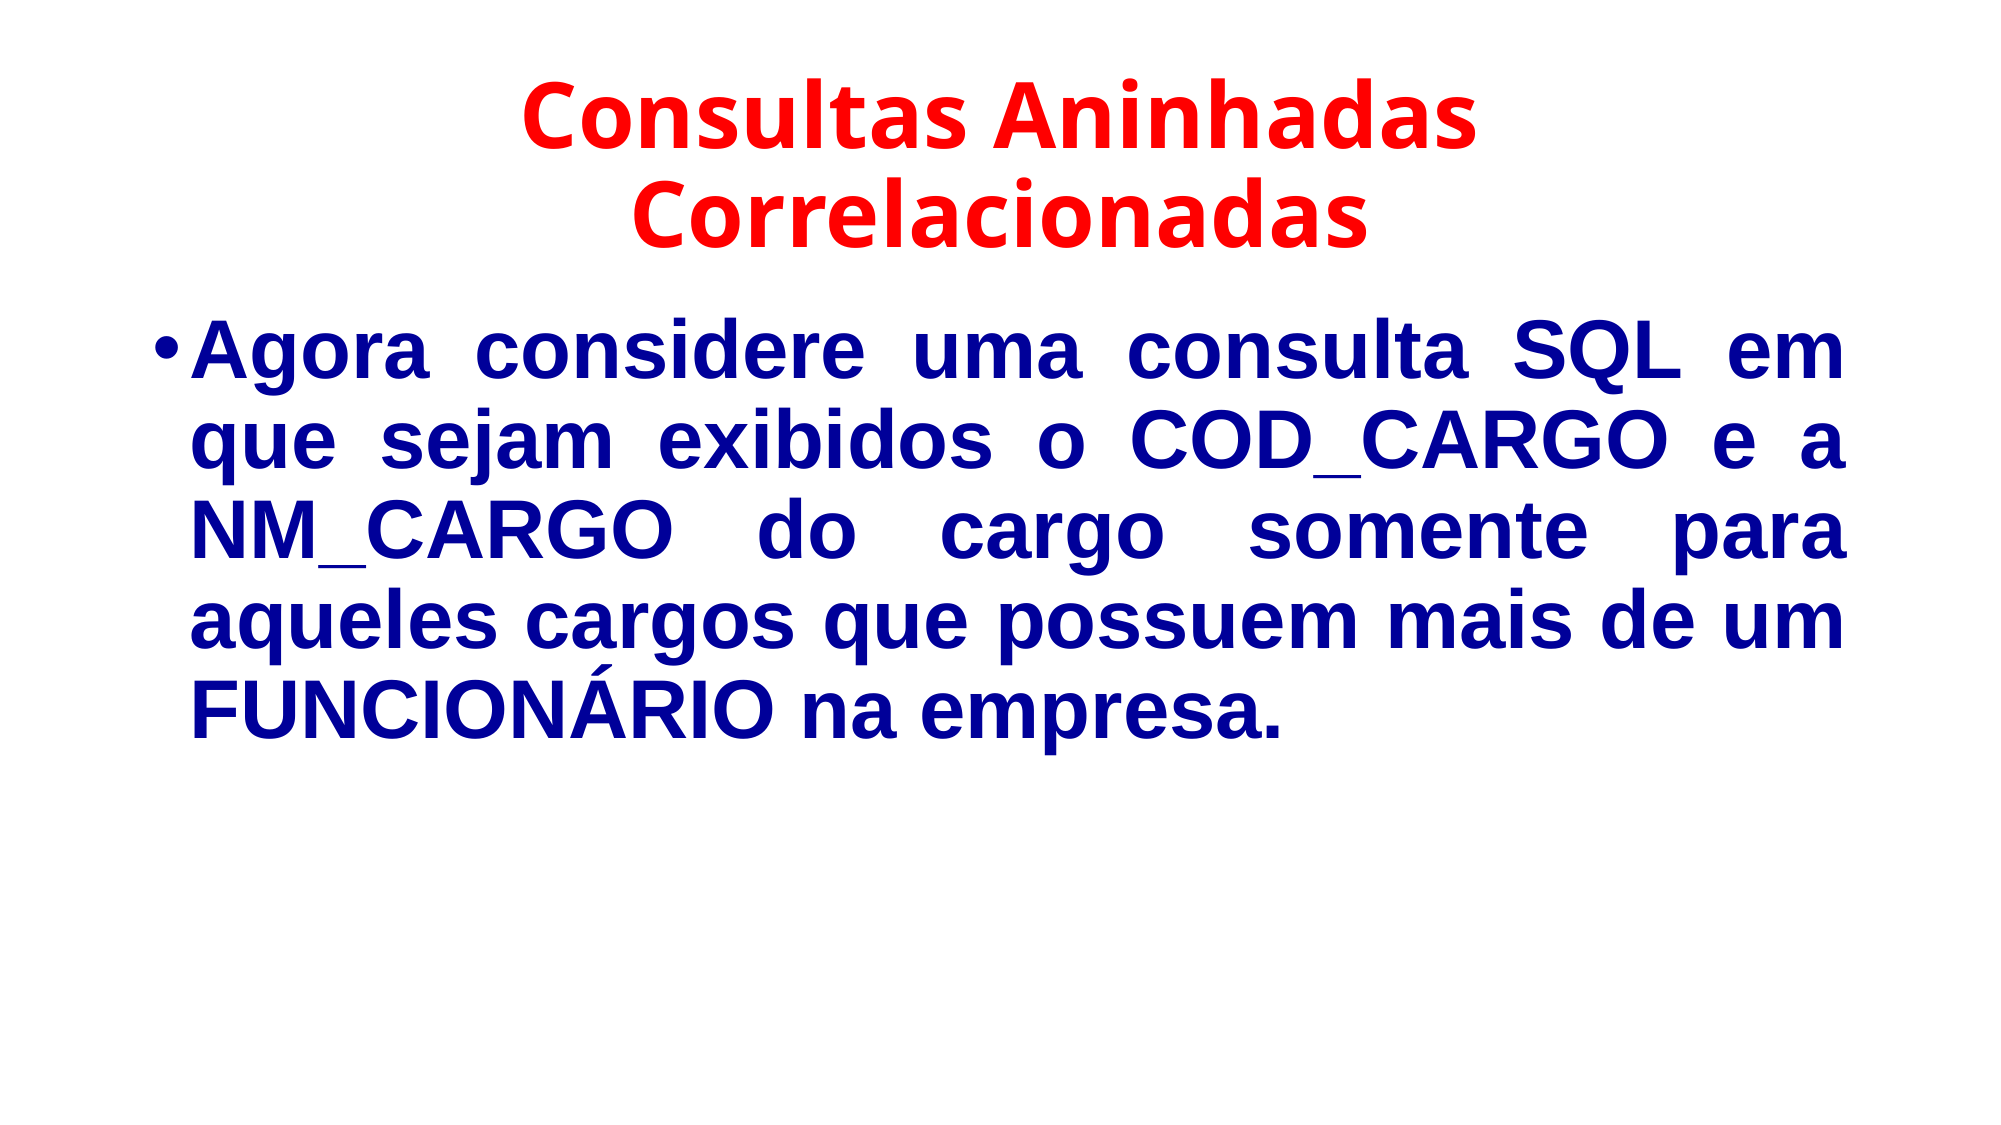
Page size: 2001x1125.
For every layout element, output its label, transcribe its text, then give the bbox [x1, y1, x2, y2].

list Agora considere uma consulta SQL em que sejam exibidos o COD_CARGO e a NM_CARGO do cargo somente para aqueles cargos que possuem mais de um FUNCIONÁRIO na empresa. [137, 299, 1863, 1014]
title Consultas Aninhadas Correlacionadas [137, 59, 1863, 278]
